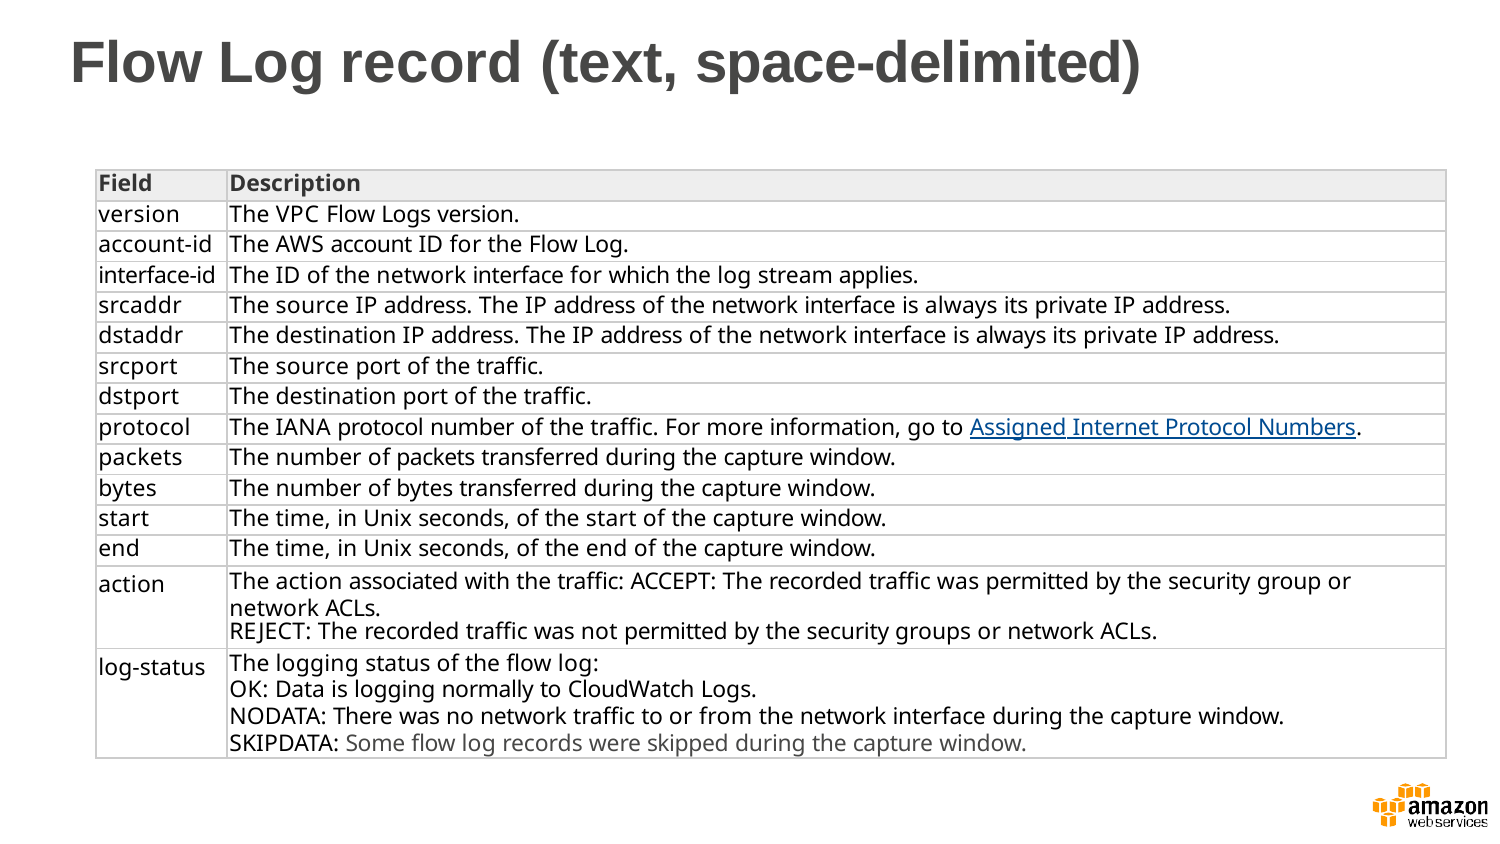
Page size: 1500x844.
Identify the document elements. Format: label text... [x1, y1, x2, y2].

table_cell The destination IP address. The IP address of the network interface is always its private IP address. [228, 323, 1445, 352]
table_cell The number of bytes transferred during the capture window. [228, 475, 1445, 504]
table_cell The ID of the network interface for which the log stream applies. [228, 262, 1445, 291]
table_cell The AWS account ID for the Flow Log. [228, 232, 1445, 261]
table_header Field [97, 171, 226, 200]
table_cell log-status [97, 649, 226, 757]
table_cell srcport [97, 354, 226, 382]
table_cell end [97, 536, 226, 565]
table_cell dstaddr [97, 323, 226, 352]
title Flow Log record (text, space-­delimited) [68, 22, 1165, 166]
table_cell version [97, 202, 226, 230]
table_cell start [97, 506, 226, 534]
table_header Description [228, 171, 1445, 200]
table_cell The time, in Unix seconds, of the end of the capture window. [228, 536, 1445, 565]
table_cell The VPC Flow Logs version. [228, 202, 1445, 230]
table_cell bytes [97, 475, 226, 504]
table_cell The source IP address. The IP address of the network interface is always its private IP address. [228, 293, 1445, 321]
table_cell The number of packets transferred during the capture window. [228, 445, 1445, 474]
table_cell dstport [97, 384, 226, 413]
table_cell packets [97, 445, 226, 474]
table_cell interface-id [97, 262, 226, 291]
table_cell account-id [97, 232, 226, 261]
table_cell The IANA protocol number of the traffic. For more information, go to Assigned Internet Protocol Numbers. [228, 415, 1445, 443]
table_cell action [97, 567, 226, 648]
table_cell The action associated with the traffic: ACCEPT: The recorded traffic was permitted by the security group or network ACLs. REJECT: The recorded traffic was not permitted by the security groups or network ACLs. [228, 567, 1445, 648]
table_cell The time, in Unix seconds, of the start of the capture window. [228, 506, 1445, 534]
table_cell srcaddr [97, 293, 226, 321]
table_cell The destination port of the traffic. [228, 384, 1445, 413]
table_cell The source port of the traffic. [228, 354, 1445, 382]
picture [1372, 783, 1488, 827]
table_cell The logging status of the flow log: OK: Data is logging normally to CloudWatch Logs. NODATA: There was no network traffic to or from the network interface during the capture window. SKIPDATA: Some flow log records were skipped during the capture window. [228, 649, 1445, 757]
table_cell protocol [97, 415, 226, 443]
